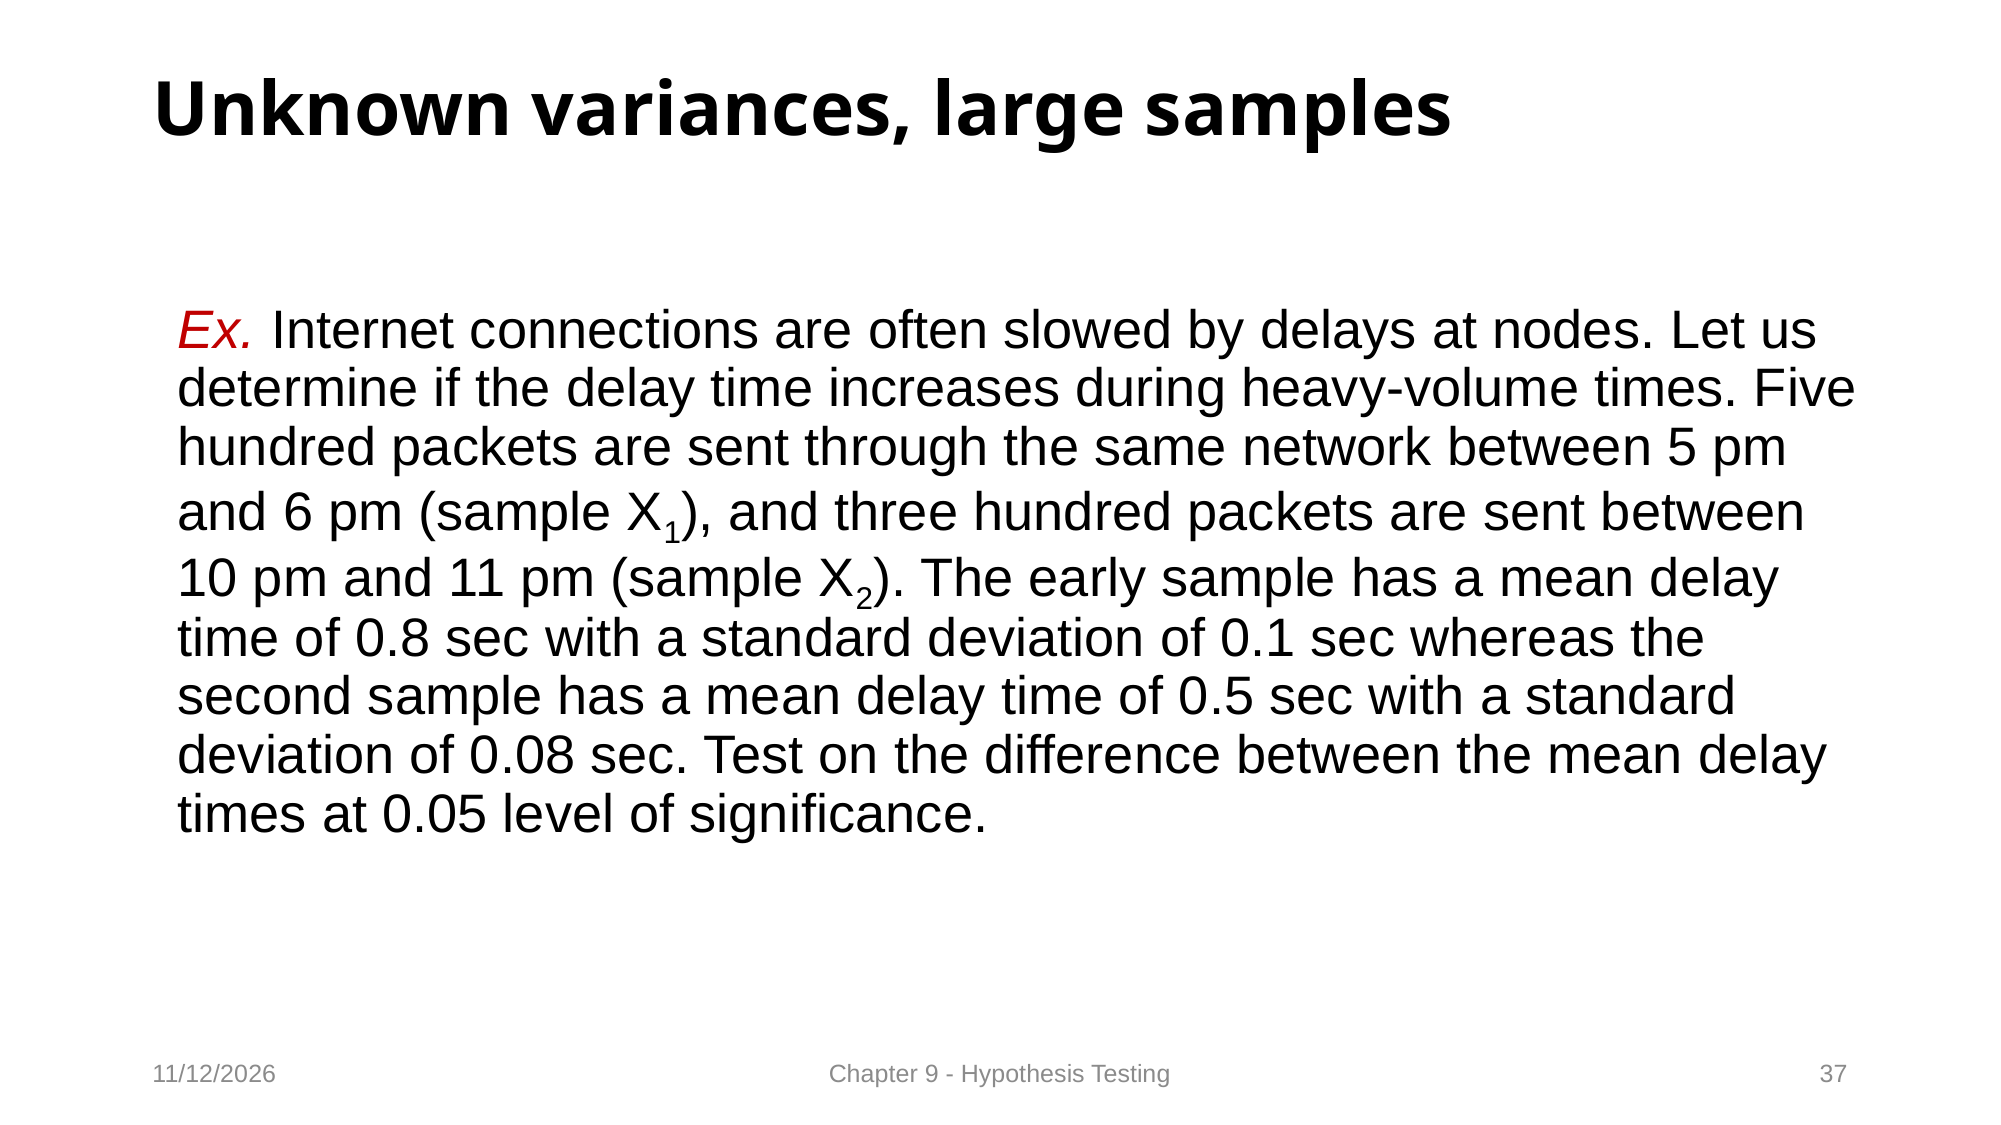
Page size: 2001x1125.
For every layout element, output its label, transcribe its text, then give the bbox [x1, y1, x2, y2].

slide_number 37 [1412, 1042, 1863, 1103]
footer Chapter 9 - Hypothesis Testing [662, 1042, 1338, 1103]
title Unknown variances, large samples [137, 2, 1863, 221]
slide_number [137, 1042, 588, 1103]
text_box Ex. Internet connections are often slowed by delays at nodes. Let us determine if the delay time increases during heavy-volume times. Five hundred packets are sent through the same network between 5 pm and 6 pm (sample X1), and three hundred packets are sent between 10 pm and 11 pm (sample X2). The early sample has a mean delay time of 0.8 sec with a standard deviation of 0.1 sec whereas the second sample has a mean delay time of 0.5 sec with a standard deviation of 0.08 sec. Test on the difference between the mean delay times at 0.05 level of significance. [162, 293, 1888, 1008]
